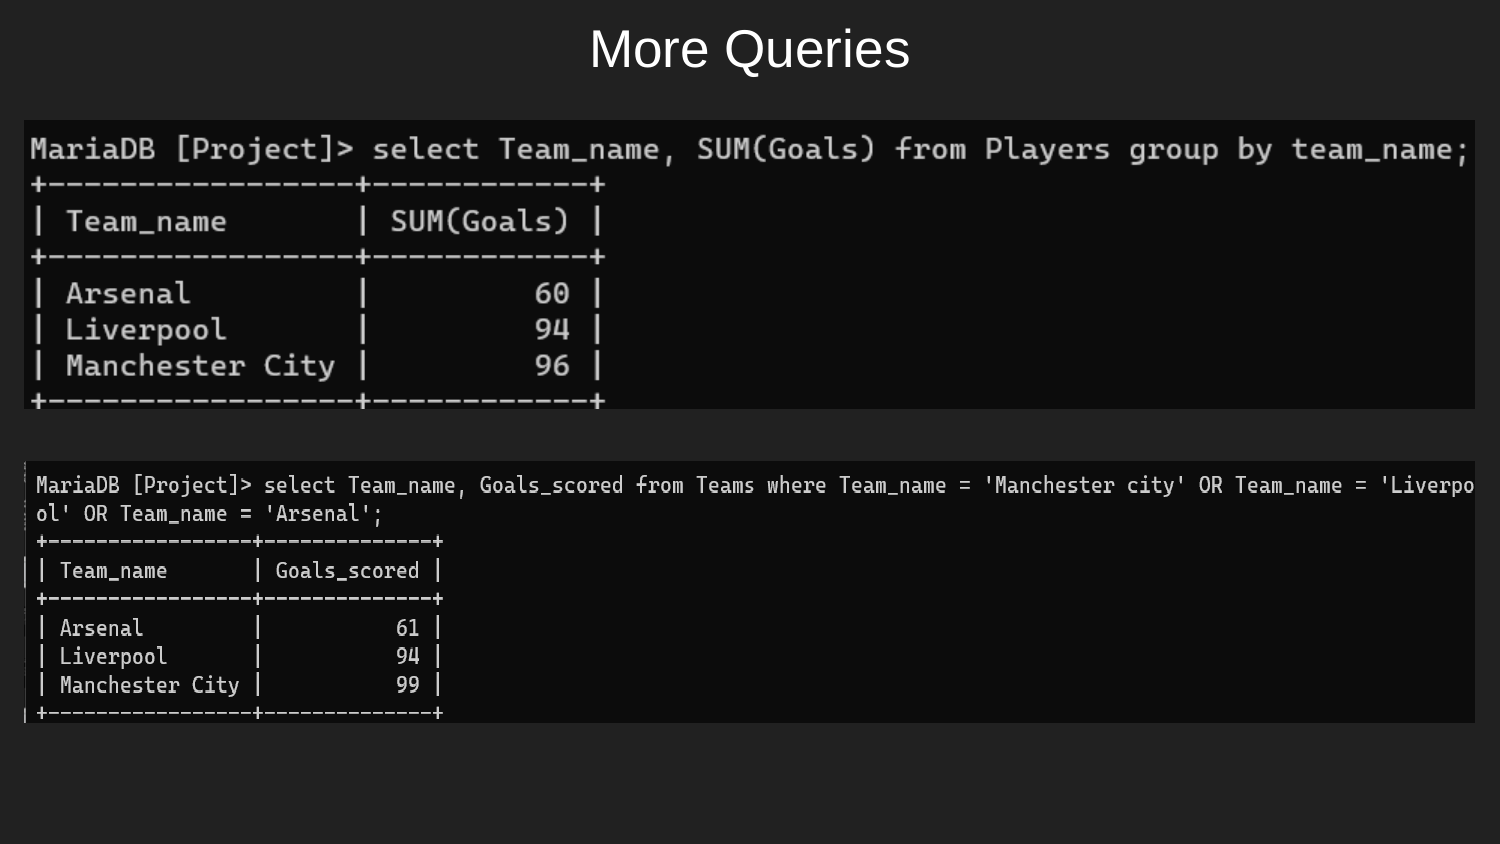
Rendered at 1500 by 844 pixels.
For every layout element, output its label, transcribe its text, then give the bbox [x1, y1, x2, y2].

picture [24, 119, 1476, 409]
title More Queries [51, 0, 1449, 94]
picture [24, 461, 1476, 724]
